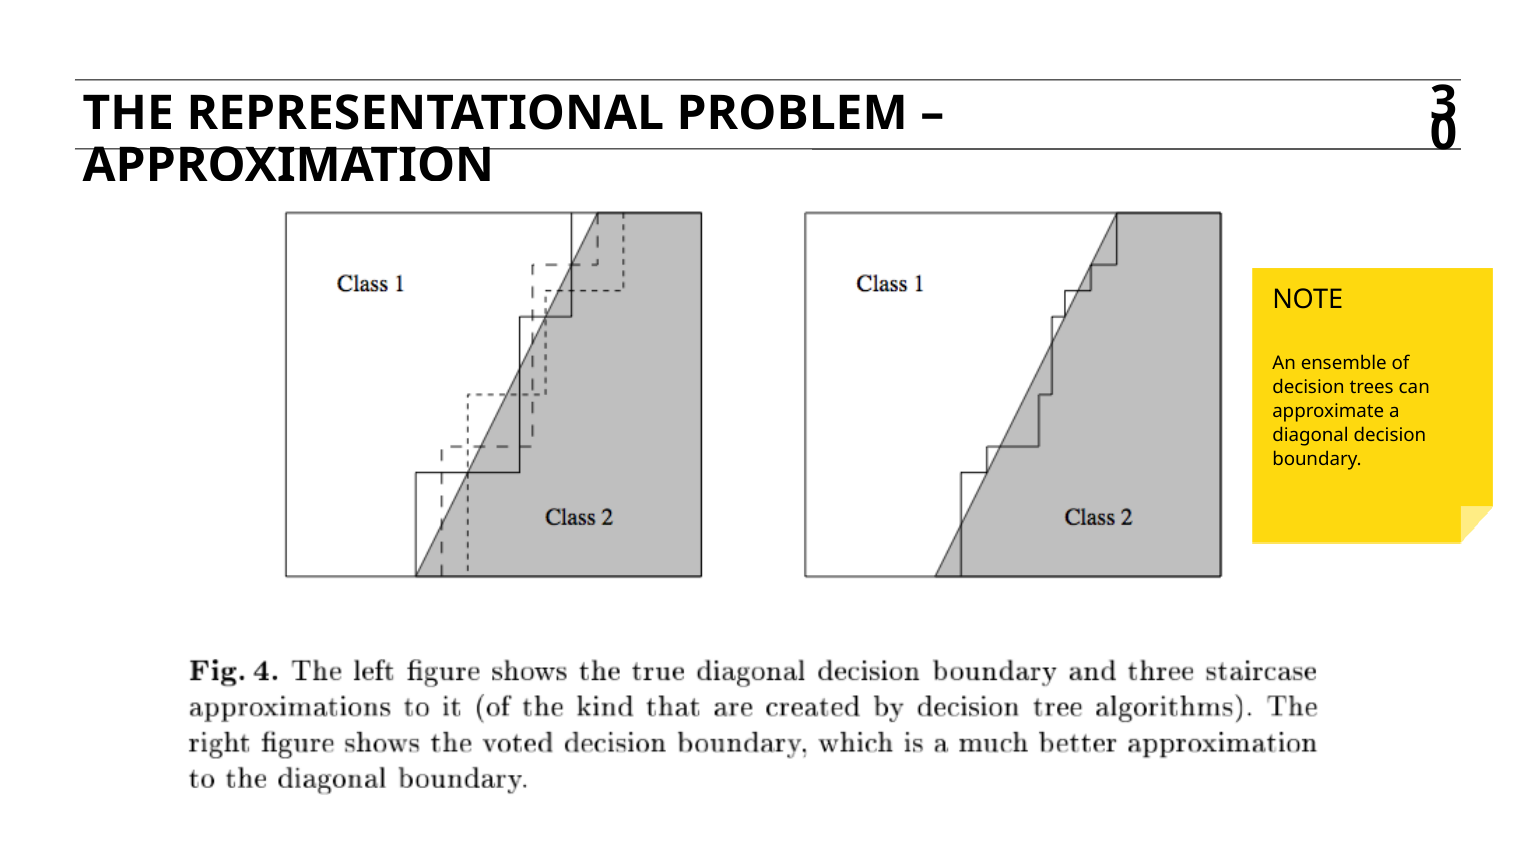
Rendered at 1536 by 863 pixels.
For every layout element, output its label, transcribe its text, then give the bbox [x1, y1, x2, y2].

slide_number 30 [1419, 86, 1461, 138]
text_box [1252, 268, 1494, 544]
picture [171, 180, 1365, 816]
list The REPRESENTATIONAL problem – approximation [67, 81, 1118, 132]
